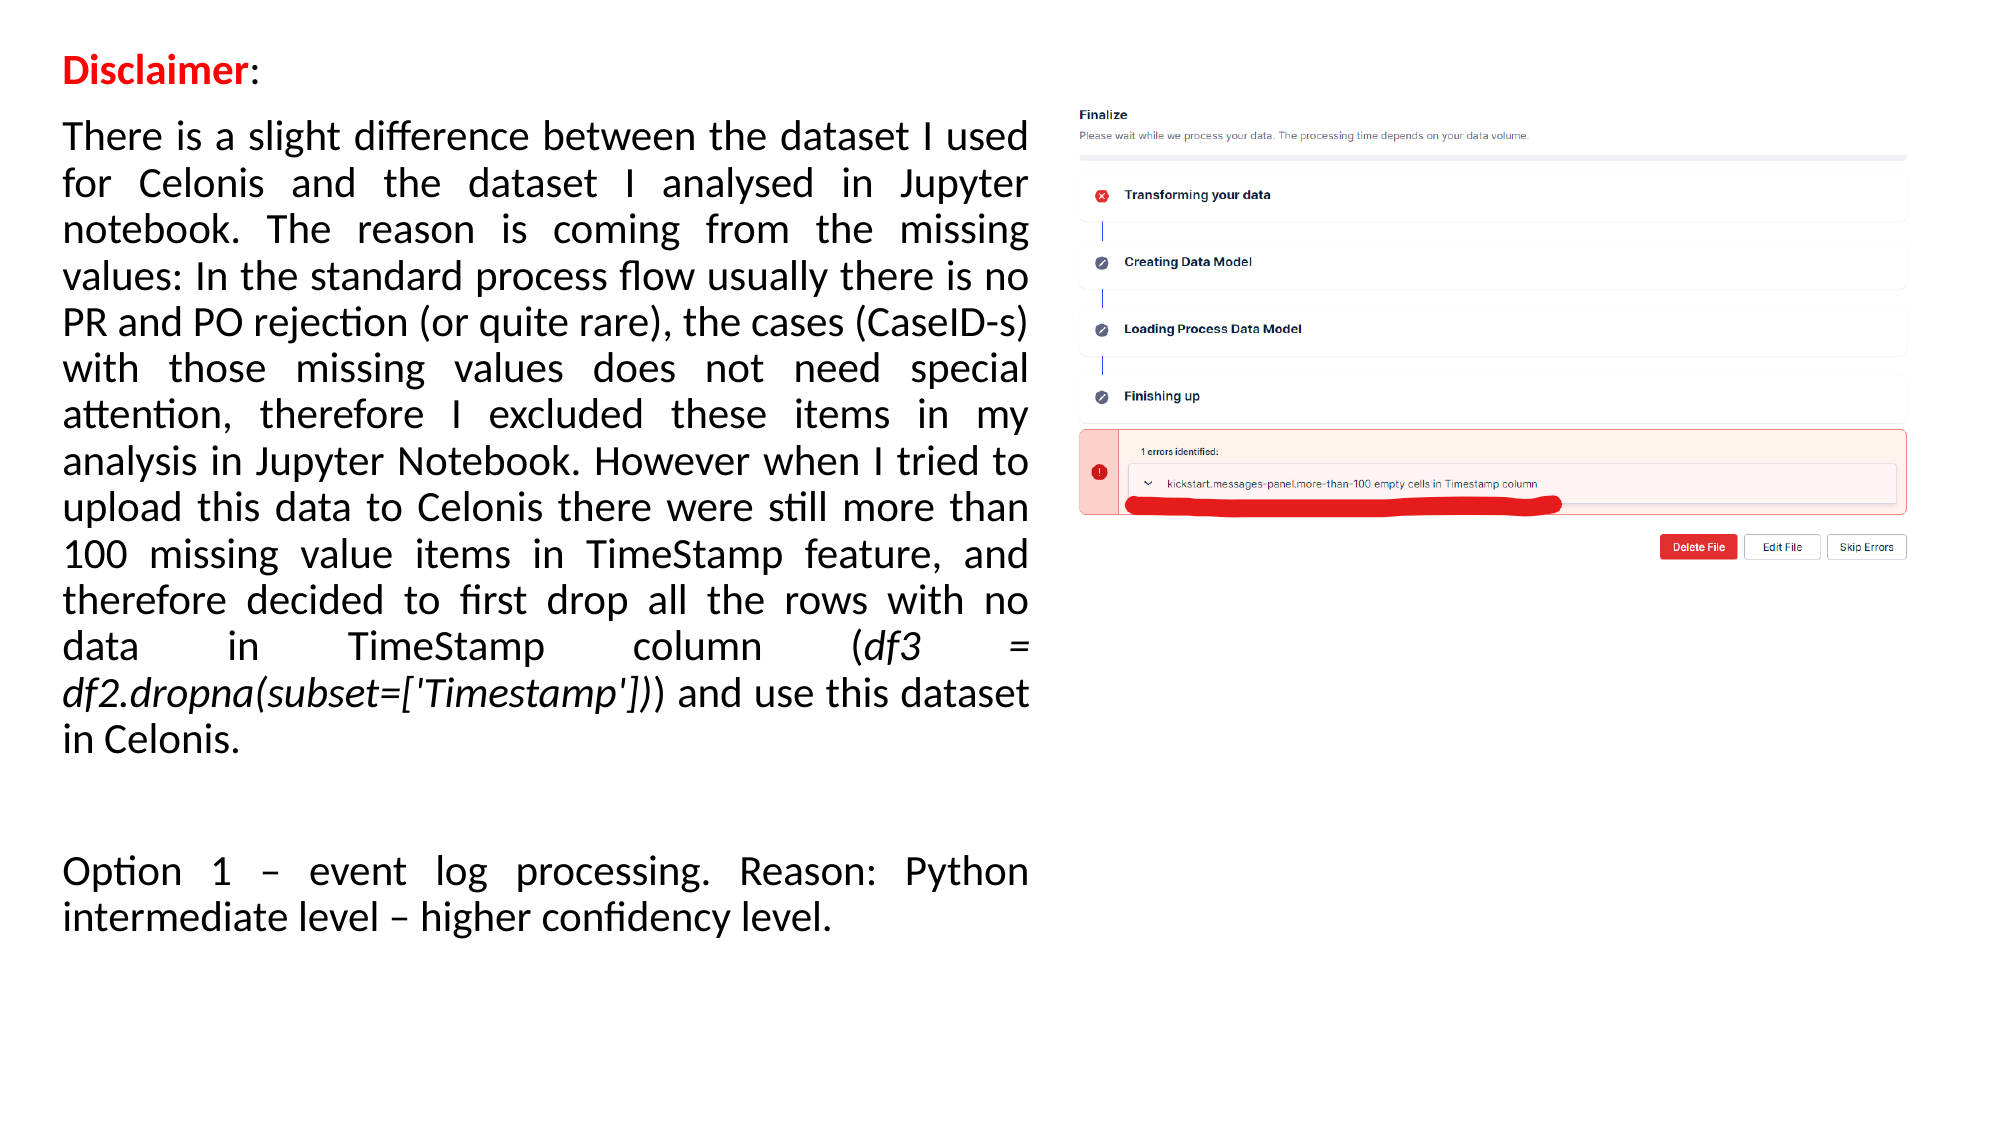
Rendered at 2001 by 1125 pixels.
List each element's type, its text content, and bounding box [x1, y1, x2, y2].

picture [1068, 103, 1912, 563]
list Disclaimer: There is a slight difference between the dataset I used for Celonis and the dataset I analysed in Jupyter notebook. The reason is coming from the missing values: In the standard process flow usually there is no PR and PO rejection (or quite rare), the cases (CaseID-s) with those missing values does not need special attention, therefore I excluded these items in my analysis in Jupyter Notebook. However when I tried to upload this data to Celonis there were still more than 100 missing value items in TimeStamp feature, and therefore decided to first drop all the rows with no data in TimeStamp column (df3 = df2.dropna(subset=['Timestamp'])) and use this dataset in Celonis. Option 1 – event log processing. Reason: Python intermediate level – higher confidency level. [47, 40, 1046, 949]
